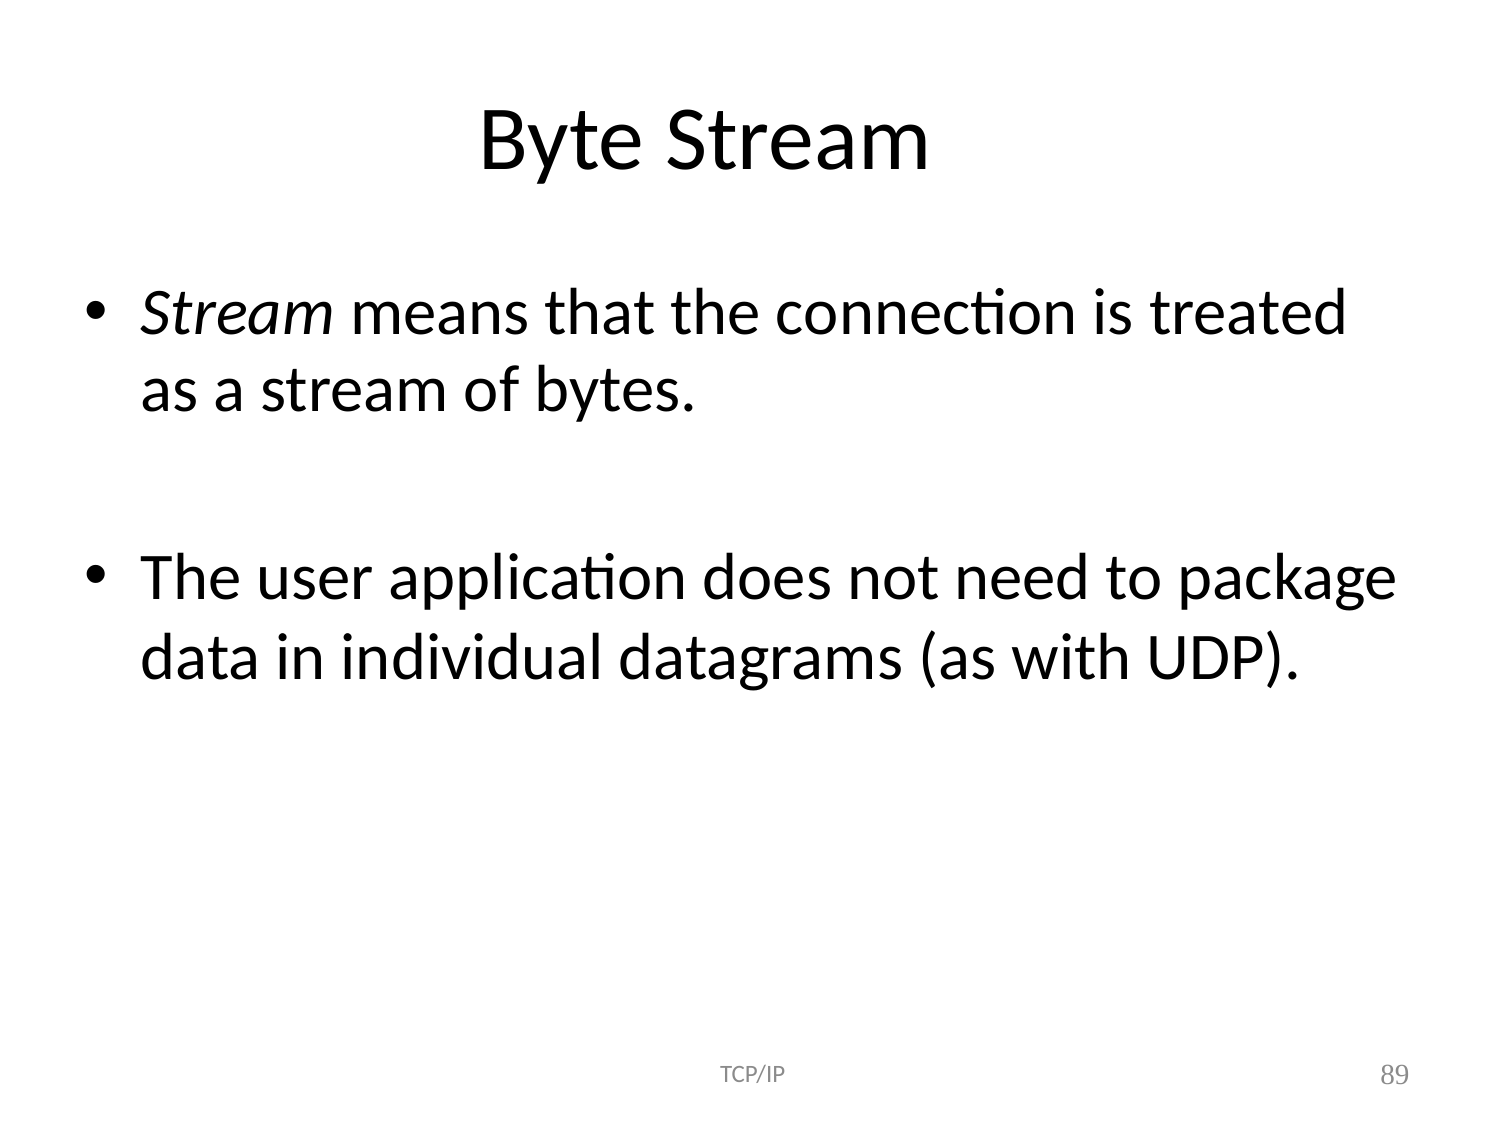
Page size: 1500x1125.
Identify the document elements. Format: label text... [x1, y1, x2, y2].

slide_number 89 [1074, 1042, 1425, 1103]
footer TCP/IP [512, 1042, 988, 1103]
title Byte Stream [67, 44, 1343, 232]
list Stream means that the connection is treated as a stream of bytes. The user application does not need to package data in individual datagrams (as with UDP). [69, 265, 1427, 966]
